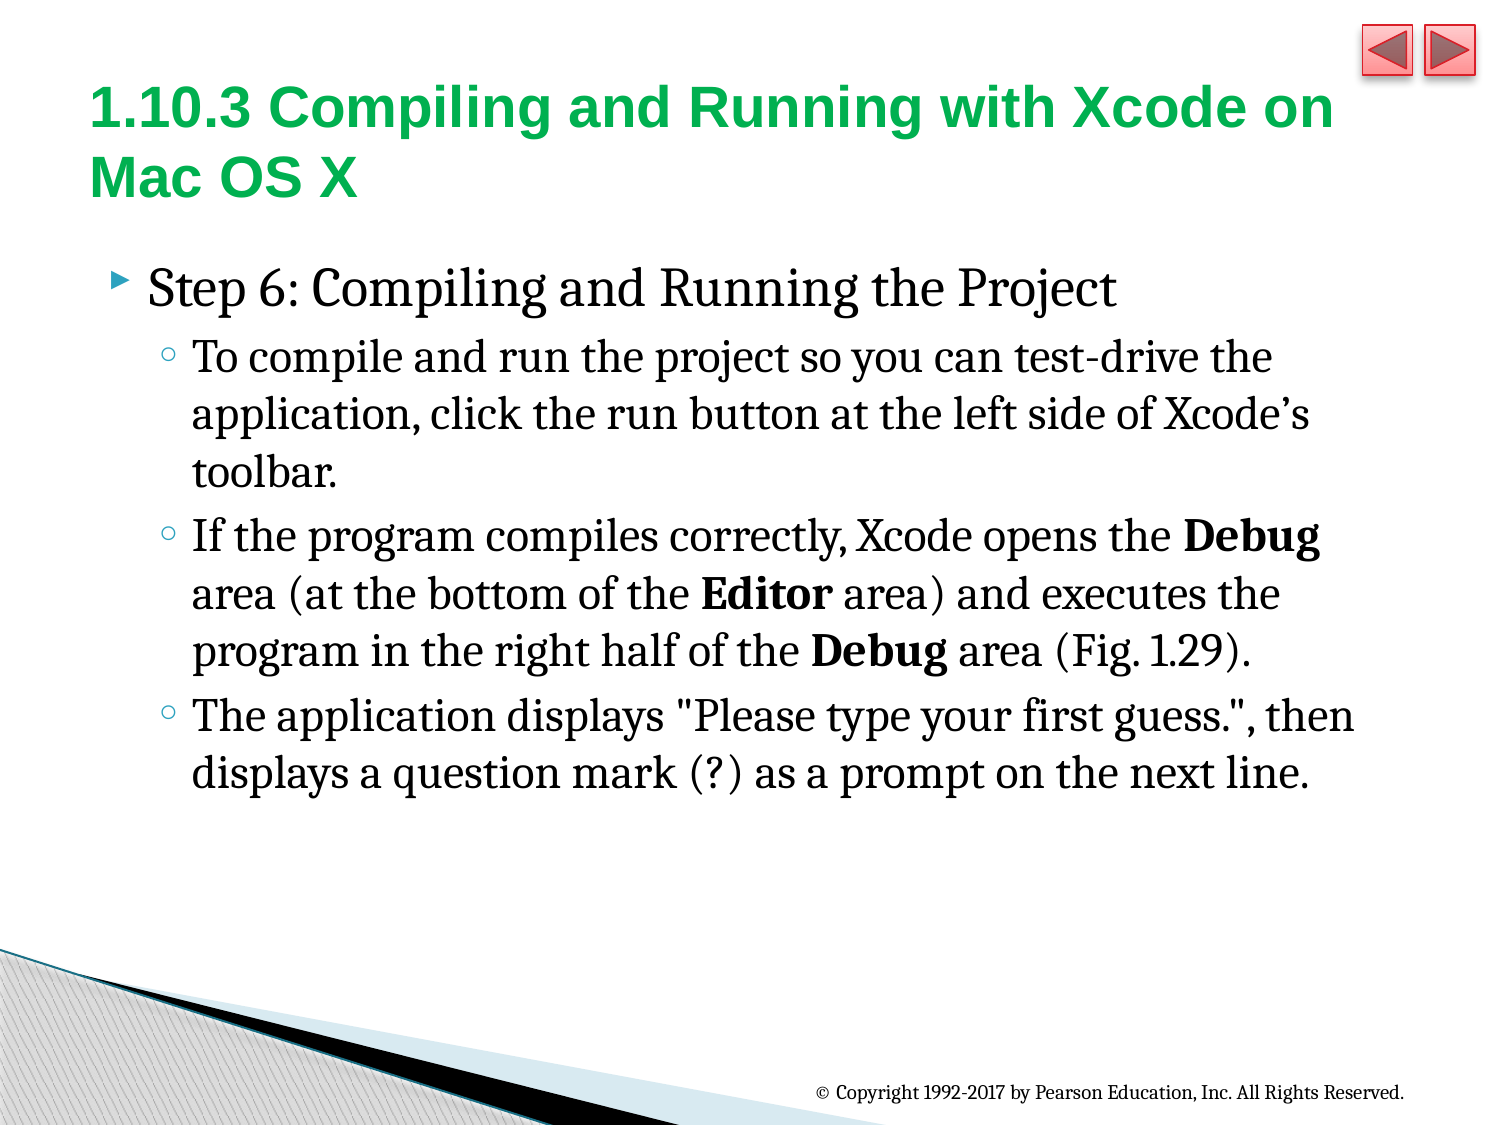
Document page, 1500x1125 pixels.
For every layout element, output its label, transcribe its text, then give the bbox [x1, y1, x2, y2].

title 1.10.3 Compiling and Running with Xcode on Mac OS X [75, 45, 1425, 233]
list Step 6: Compiling and Running the Project To compile and run the project so you can test-drive the application, click the run button at the left side of Xcode’s toolbar. If the program compiles correctly, Xcode opens the Debug area (at the bottom of the Editor area) and executes the program in the right half of the Debug area (Fig. 1.29). The application displays "Please type your first guess.", then displays a question mark (?) as a prompt on the next line. [75, 242, 1425, 986]
footer © Copyright 1992-2017 by Pearson Education, Inc. All Rights Reserved. [552, 1051, 1419, 1112]
